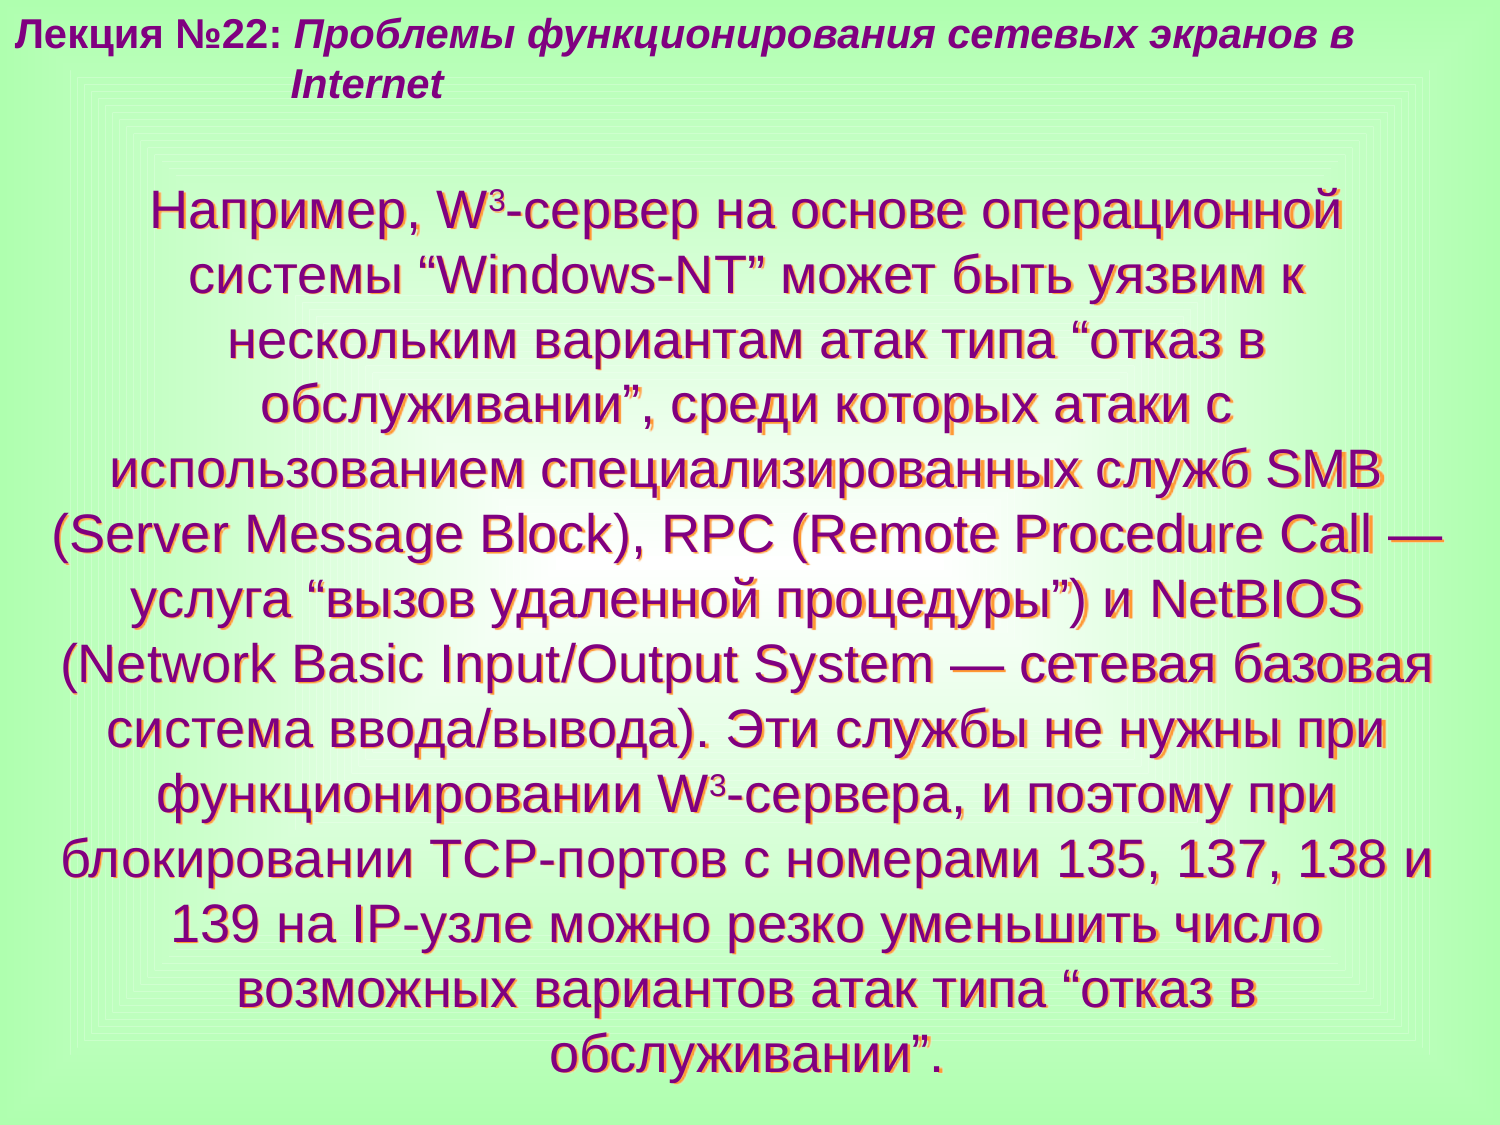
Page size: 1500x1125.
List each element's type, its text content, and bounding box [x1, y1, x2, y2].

text_box Лекция №22: Проблемы функционирования сетевых экранов в Internet [0, 0, 1500, 115]
text_box Например, W3-сервер на основе операционной системы “Windows-NT” может быть уязвим к нескольким вариантам атак типа “отказ в обслуживании”, среди которых атаки с использованием специализированных служб SMB (Server Message Block), RPC (Remote Procedure Call — услуга “вызов удаленной процедуры”) и NetBIOS (Network Basic Input/Output System — сетевая базовая система ввода/вывода). Эти службы не нужны при функционировании W3-сервера, и поэтому при блокировании ТСР-портов с номерами 135, 137, 138 и 139 на IP-узле можно резко уменьшить число возможных вариантов атак типа “отказ в обслуживании”. [35, 166, 1459, 1091]
